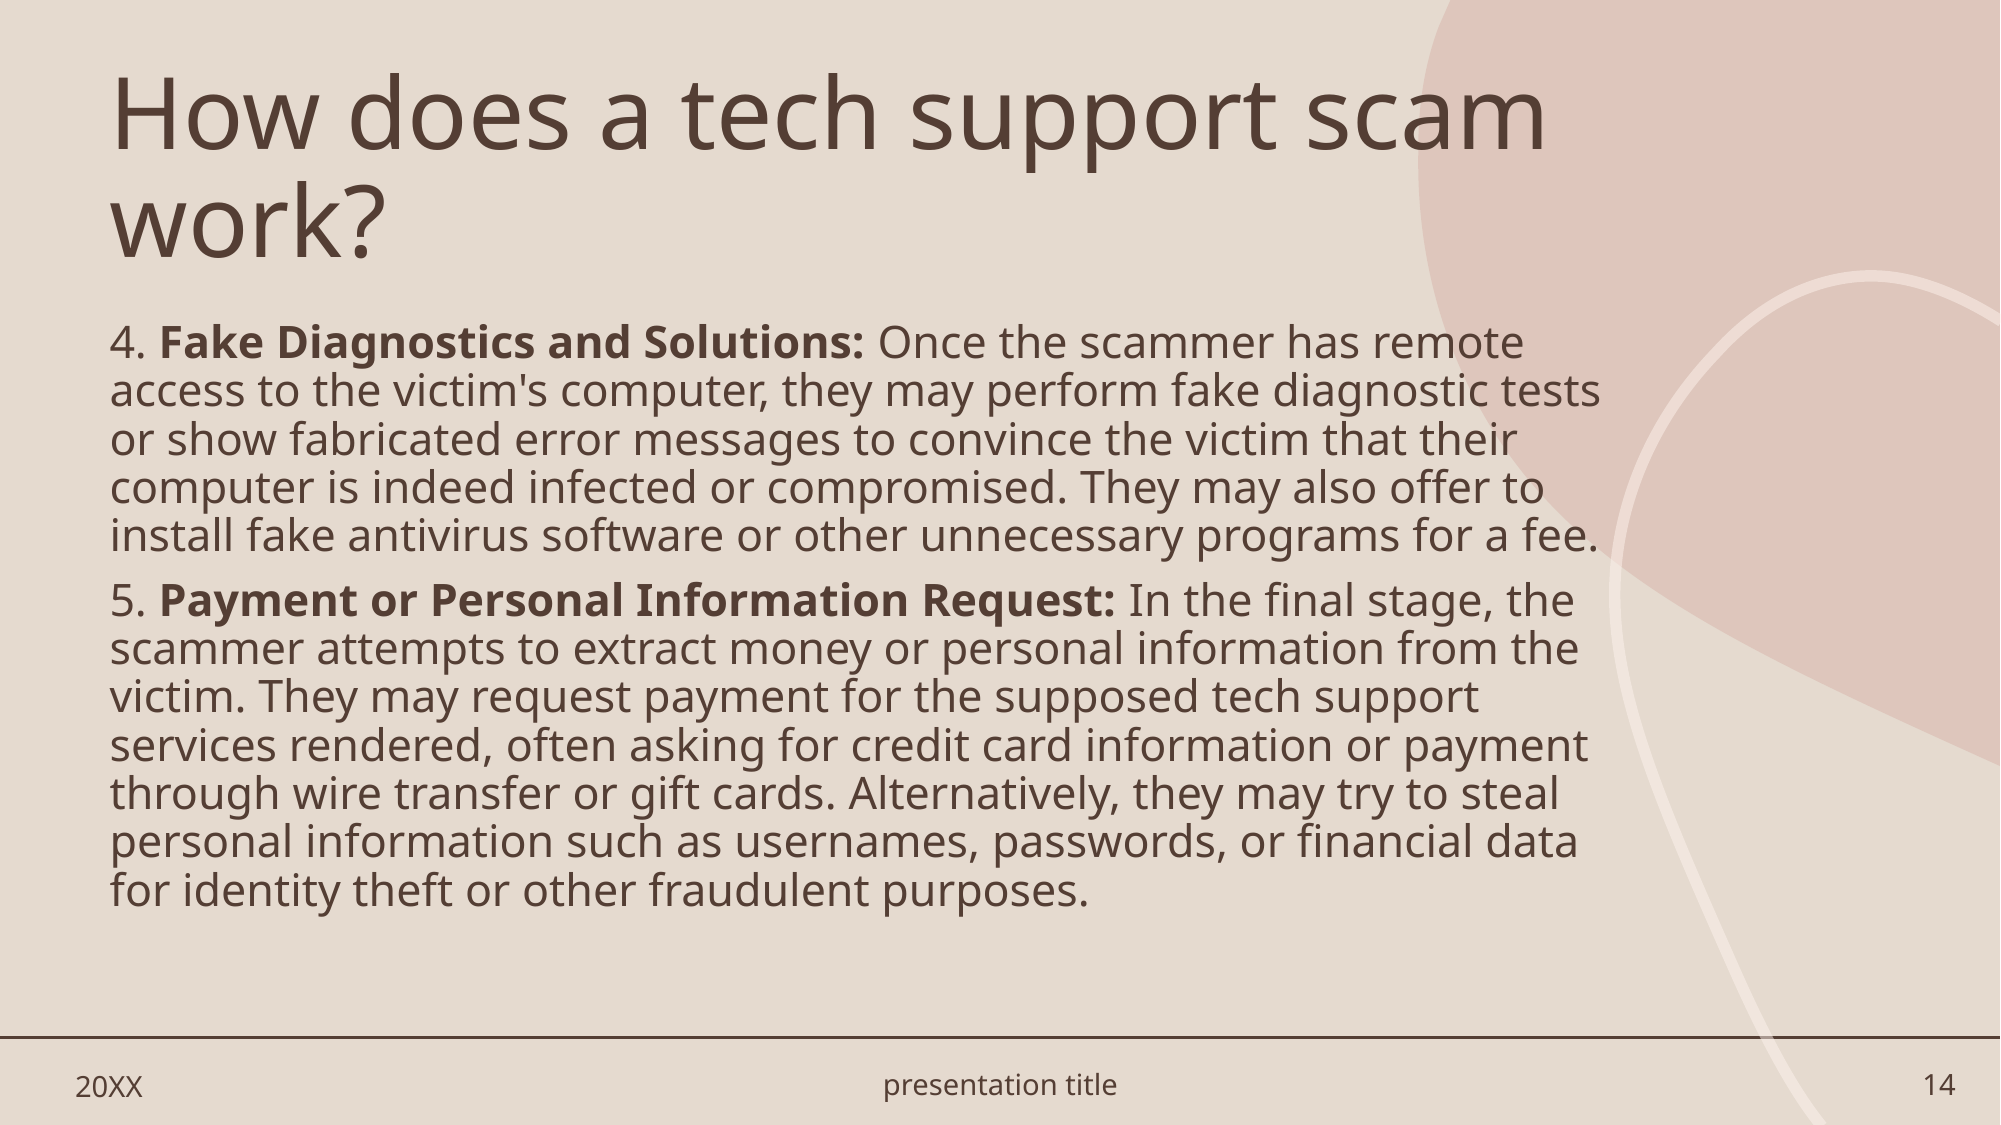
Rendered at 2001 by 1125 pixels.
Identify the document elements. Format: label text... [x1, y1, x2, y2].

slide_number 14 [1808, 1060, 1971, 1112]
list 4. Fake Diagnostics and Solutions: Once the scammer has remote access to the victim's computer, they may perform fake diagnostic tests or show fabricated error messages to convince the victim that their computer is indeed infected or compromised. They may also offer to install fake antivirus software or other unnecessary programs for a fee. 5. Payment or Personal Information Request: In the final stage, the scammer attempts to extract money or personal information from the victim. They may request payment for the supposed tech support services rendered, often asking for credit card information or payment through wire transfer or gift cards. Alternatively, they may try to steal personal information such as usernames, passwords, or financial data for identity theft or other fraudulent purposes. [94, 311, 1631, 948]
footer presentation title [718, 1060, 1283, 1112]
slide_number 20XX [60, 1060, 222, 1112]
title How does a tech support scam work? [94, 115, 1820, 227]
